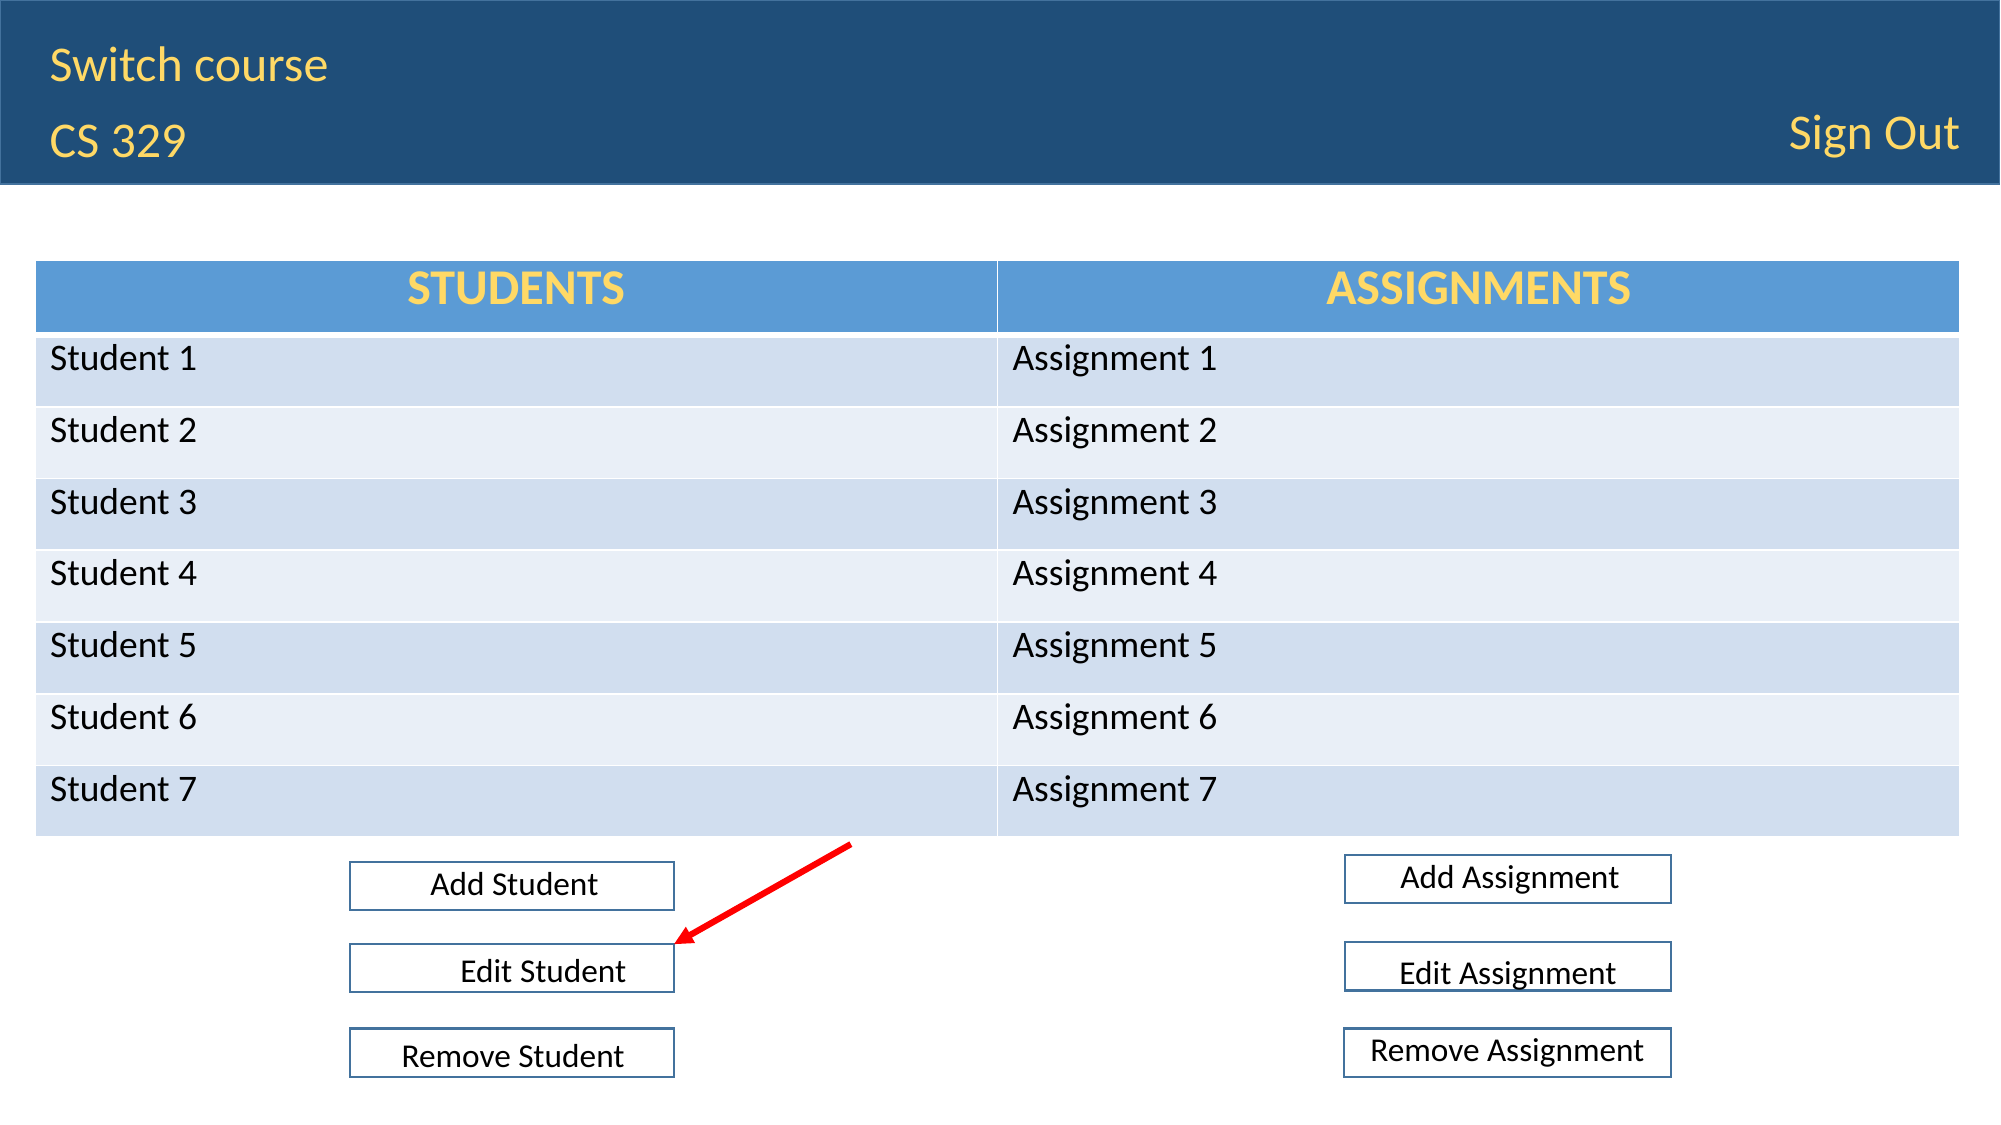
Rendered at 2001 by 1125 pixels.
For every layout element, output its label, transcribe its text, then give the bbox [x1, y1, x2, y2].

table_cell Student 5 [36, 623, 997, 693]
text_box CS 329 [34, 100, 281, 175]
text_box Add Assignment [1347, 847, 1674, 903]
table_cell Student 6 [36, 695, 997, 765]
table_cell Assignment 4 [998, 551, 1959, 621]
text_box Remove Assignment [1344, 1021, 1671, 1076]
text_box [0, 0, 2000, 185]
text_box Remove Student [352, 1026, 675, 1082]
text_box Sign Out [1774, 92, 2000, 167]
table_cell Student 7 [36, 766, 997, 836]
text_box [349, 861, 674, 911]
table_cell Assignment 3 [998, 479, 1959, 549]
table_header STUDENTS [36, 261, 997, 332]
table_cell Assignment 7 [998, 766, 1959, 836]
table_cell Student 2 [36, 408, 997, 478]
table_cell Assignment 1 [998, 338, 1959, 406]
table_cell Student 4 [36, 551, 997, 621]
text_box Edit Assignment [1345, 944, 1671, 999]
text_box Add Student [354, 854, 674, 910]
table_cell Assignment 5 [998, 623, 1959, 693]
text_box Switch course [34, 24, 351, 100]
text_box Edit Student [412, 941, 674, 997]
table_cell Student 3 [36, 479, 997, 549]
table_header ASSIGNMENTS [998, 261, 1959, 332]
table_cell Student 1 [36, 338, 997, 406]
text_box [1344, 854, 1672, 904]
table_cell Assignment 2 [998, 408, 1959, 478]
text_box [349, 943, 412, 993]
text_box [674, 844, 851, 945]
text_box [1344, 941, 1672, 992]
table_cell Assignment 6 [998, 695, 1959, 765]
